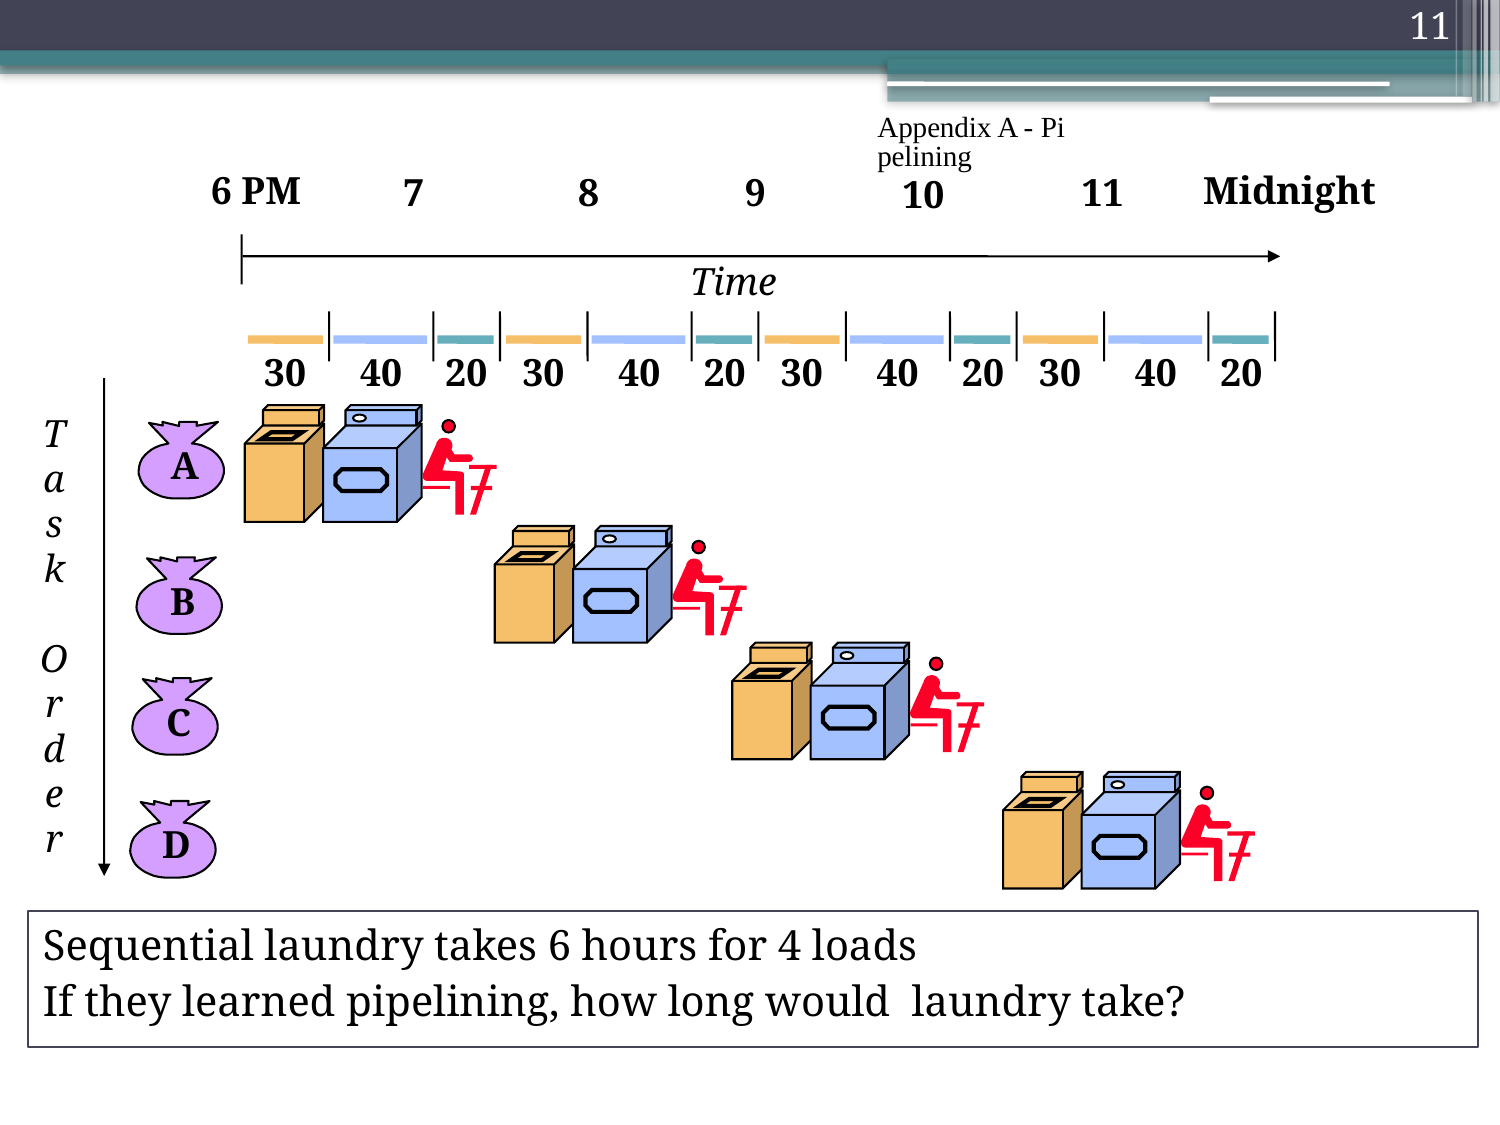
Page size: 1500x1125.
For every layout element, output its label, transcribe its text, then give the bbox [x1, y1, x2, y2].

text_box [136, 556, 223, 646]
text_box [138, 421, 225, 510]
text_box 20 [947, 341, 1019, 401]
text_box 9 [730, 162, 781, 222]
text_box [132, 677, 219, 767]
text_box 30 [507, 347, 580, 401]
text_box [1002, 771, 1256, 889]
text_box 40 [603, 349, 676, 401]
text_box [731, 642, 985, 760]
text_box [244, 404, 497, 523]
text_box 8 [563, 162, 615, 222]
text_box Time [675, 250, 792, 310]
footer Appendix A - Pipelining [862, 100, 1080, 176]
text_box 10 [887, 164, 960, 224]
text_box 30 [249, 348, 321, 401]
text_box 20 [688, 341, 761, 401]
text_box Midnight [1188, 160, 1391, 220]
text_box 20 [430, 341, 503, 401]
slide_number 11 [1341, 0, 1466, 61]
text_box [97, 378, 111, 877]
text_box 30 [1024, 348, 1097, 401]
list Sequential laundry takes 6 hours for 4 loads If they learned pipelining, how long would laundry take? [28, 911, 1479, 1047]
text_box 6 PM [196, 160, 317, 220]
text_box 40 [345, 349, 417, 401]
text_box 11 [1066, 162, 1139, 222]
text_box 20 [1205, 341, 1278, 401]
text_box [129, 800, 217, 889]
text_box 40 [1120, 349, 1192, 401]
text_box 30 [765, 347, 838, 401]
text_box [494, 525, 747, 643]
text_box [792, 250, 1281, 263]
text_box 40 [861, 349, 934, 401]
text_box T a s k O r d e r [25, 402, 83, 867]
text_box 7 [388, 162, 440, 222]
